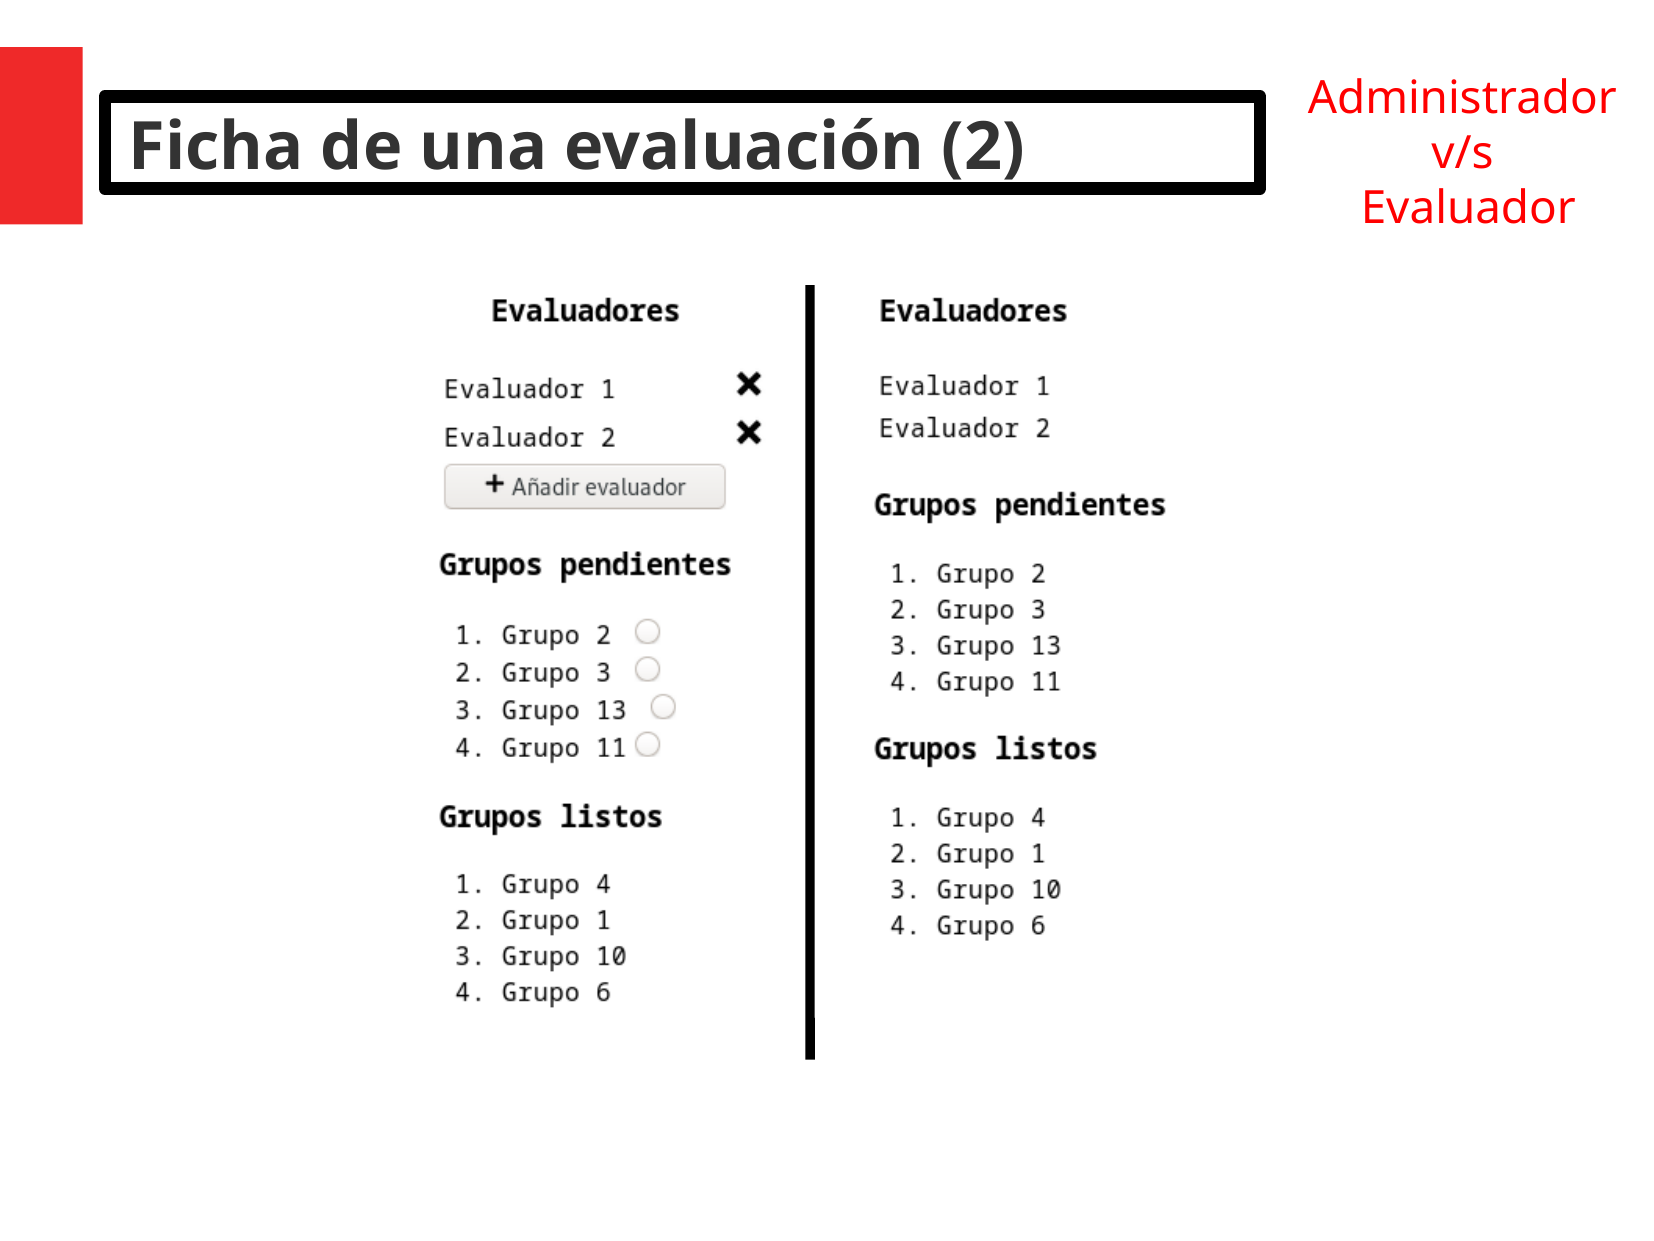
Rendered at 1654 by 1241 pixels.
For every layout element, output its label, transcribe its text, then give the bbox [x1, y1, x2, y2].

text_box Ficha de una evaluación (2) [104, 96, 1260, 189]
text_box Administrador v/s Evaluador [1215, 60, 1654, 240]
picture [434, 284, 820, 1053]
picture [869, 292, 1267, 1006]
